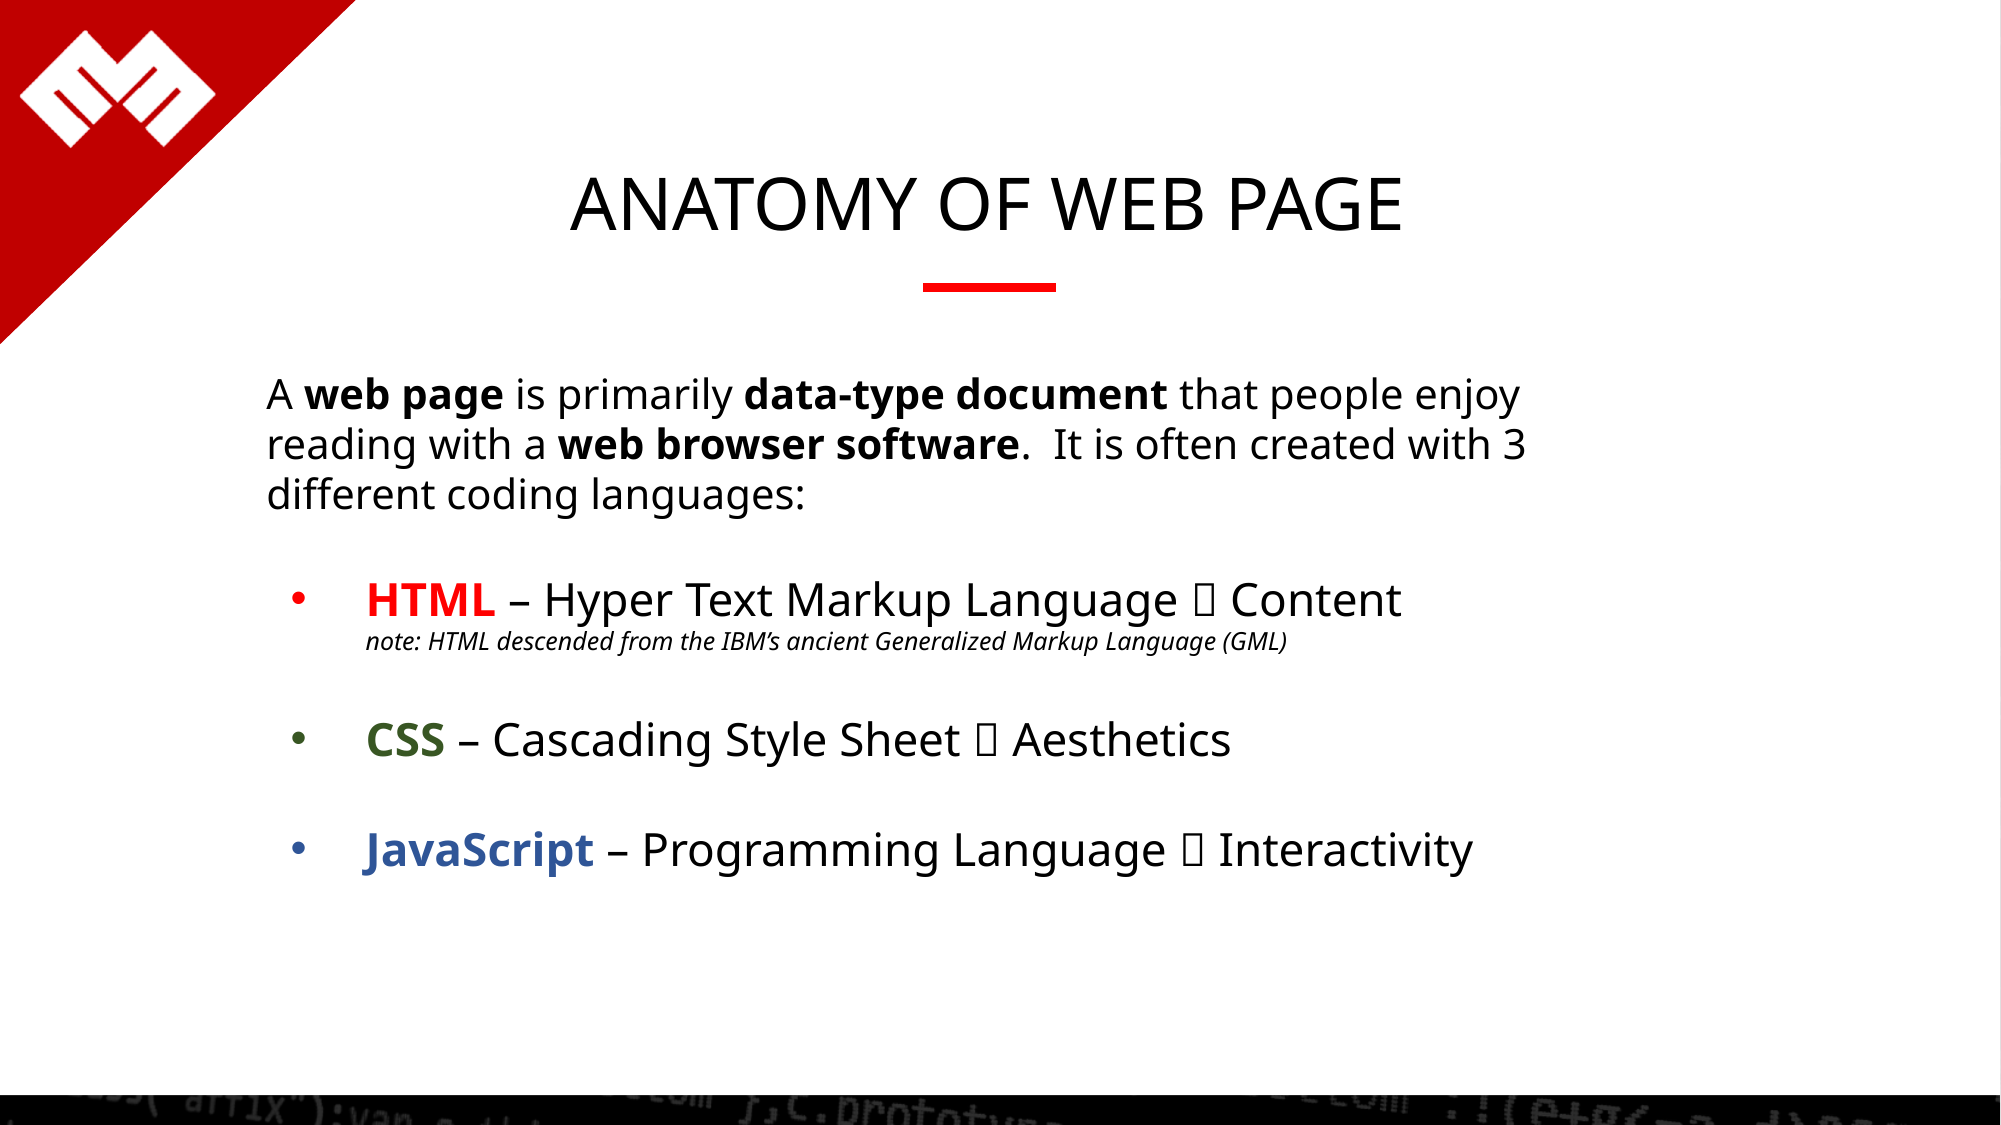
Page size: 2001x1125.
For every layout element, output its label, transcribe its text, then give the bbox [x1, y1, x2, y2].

text_box [923, 283, 1056, 292]
text_box HTML – Hyper Text Markup Language  Content note: HTML descended from the IBM’s ancient Generalized Markup Language (GML) CSS – Cascading Style Sheet  Aesthetics JavaScript – Programming Language  Interactivity [275, 563, 1778, 883]
picture [0, 0, 2001, 1125]
picture [12, 29, 221, 152]
text_box A web page is primarily data-type document that people enjoy reading with a web browser software. It is often created with 3 different coding languages: [251, 360, 1689, 526]
text_box ANATOMY OF WEB PAGE [287, 149, 1689, 253]
